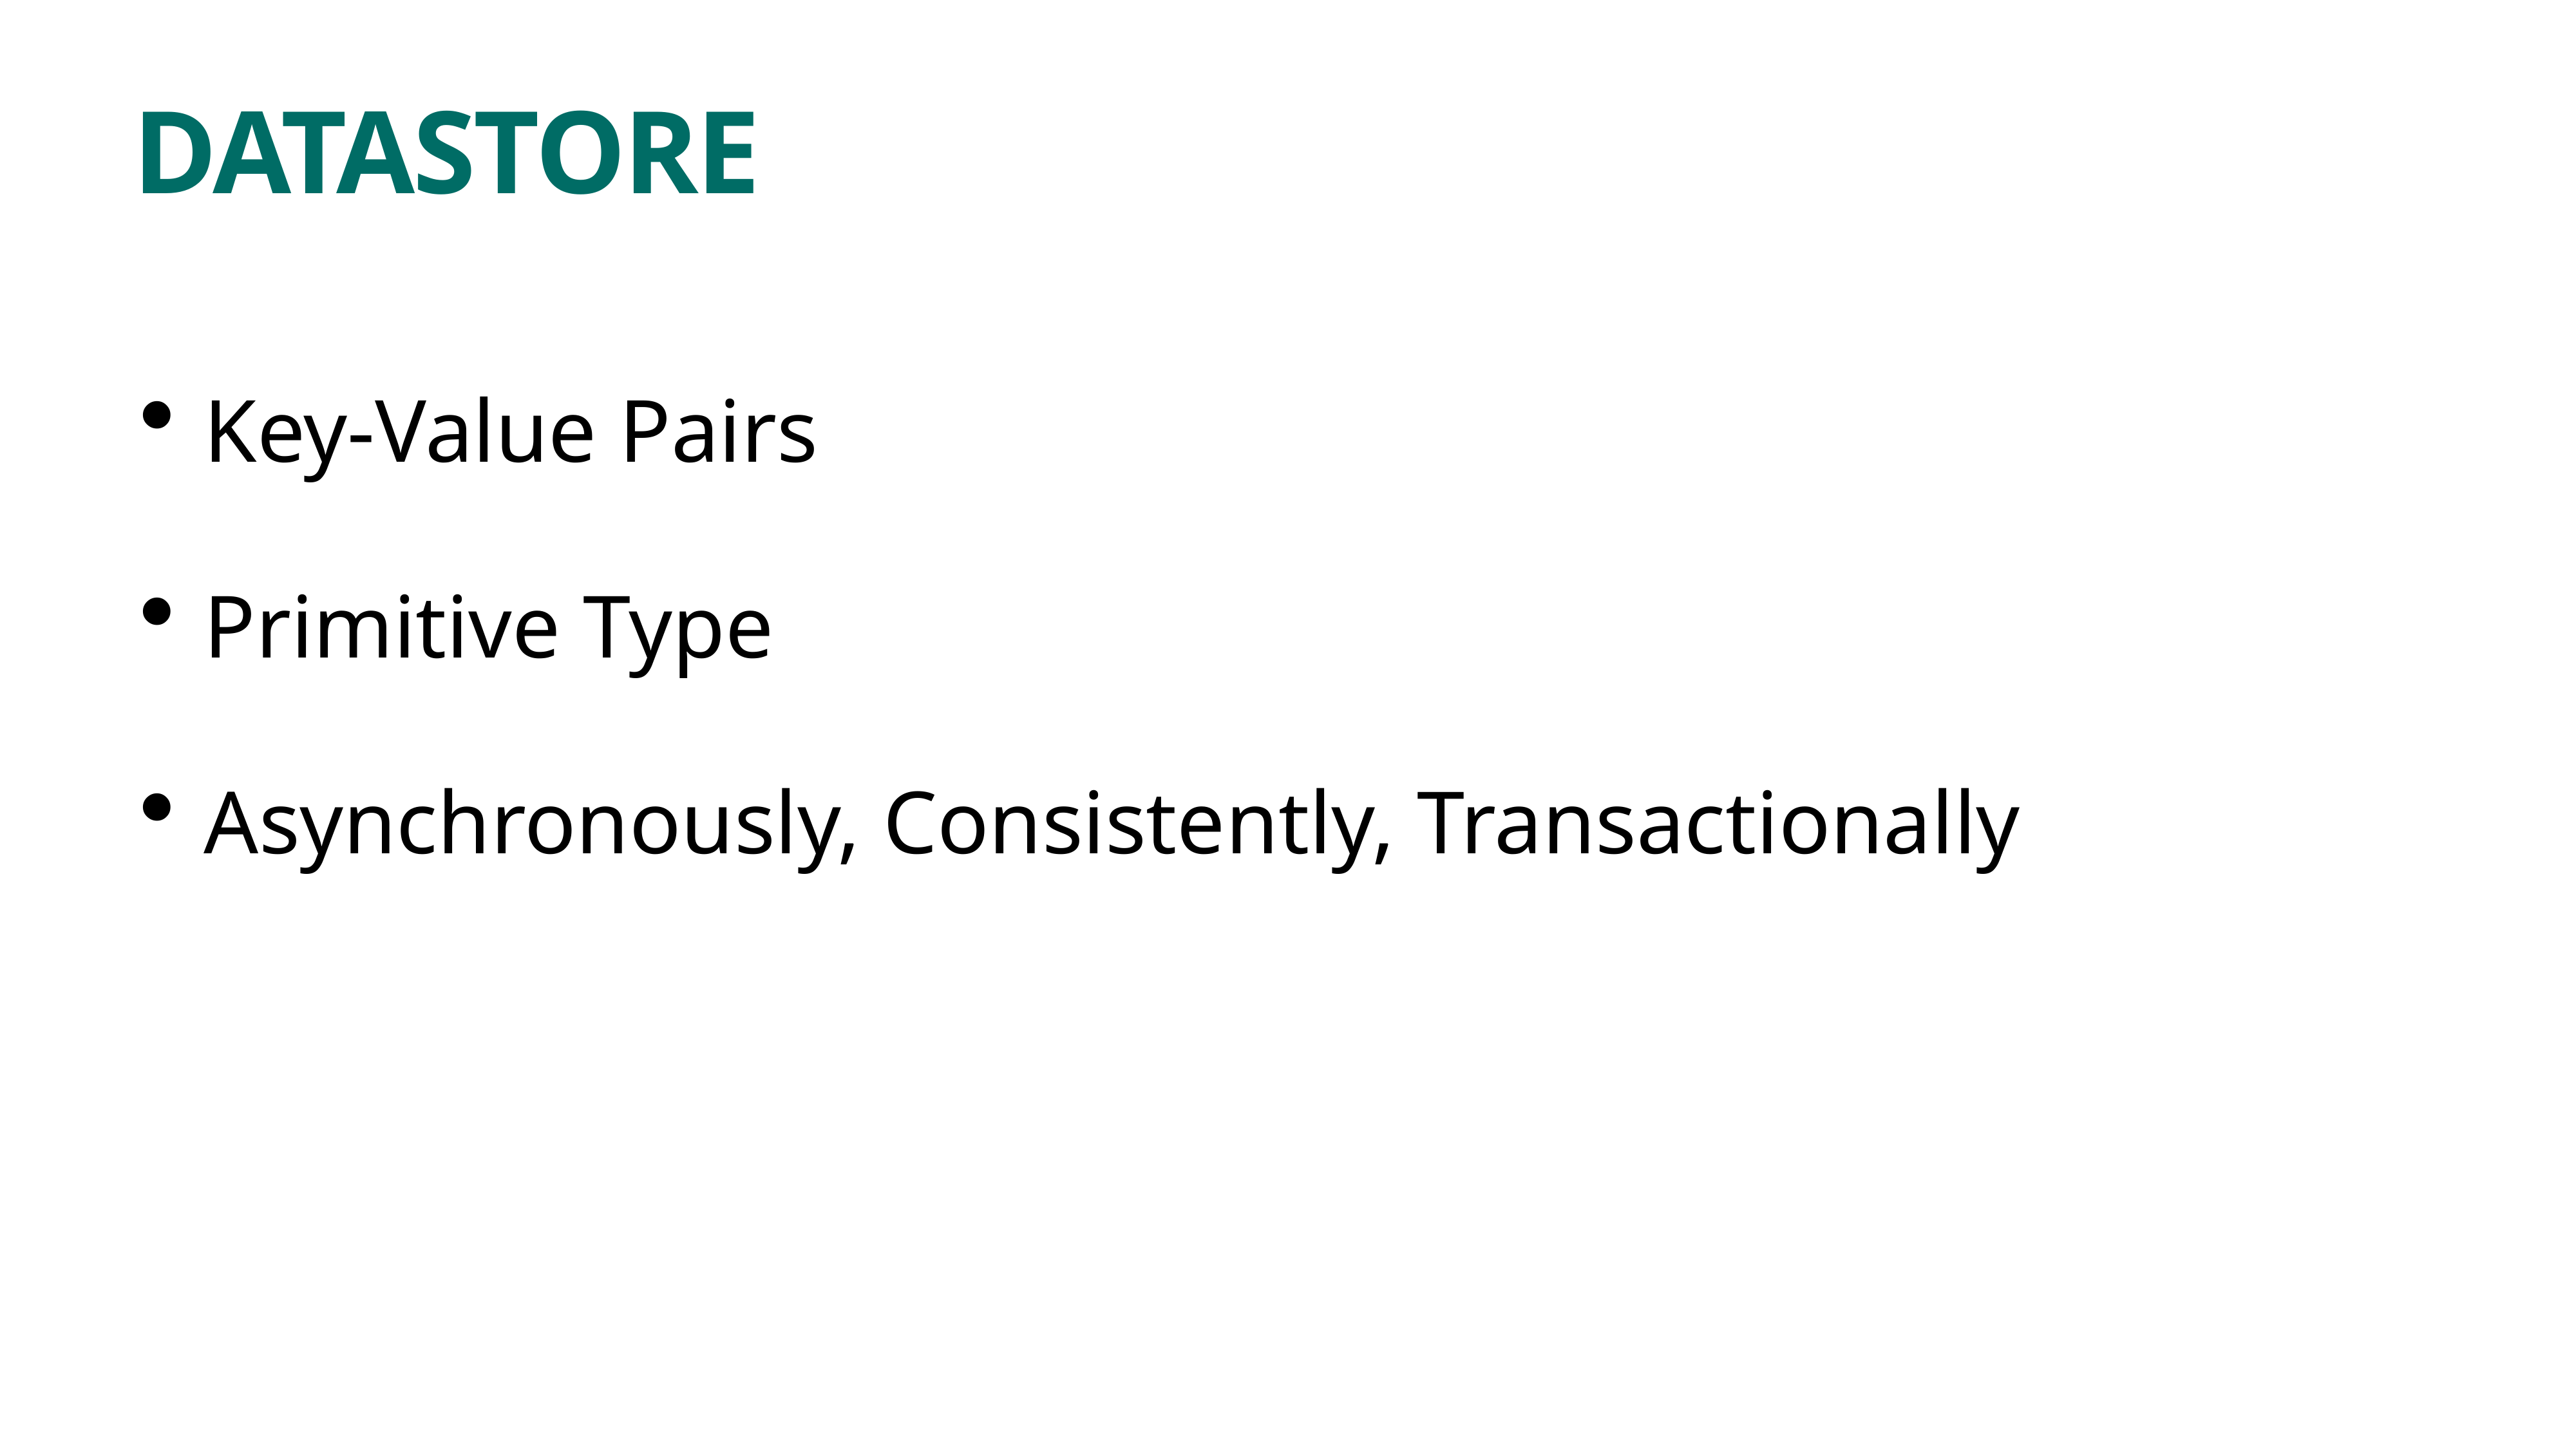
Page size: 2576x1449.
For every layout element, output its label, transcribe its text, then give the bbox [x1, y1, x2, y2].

list Key-Value Pairs Primitive Type Asynchronously, Consistently, Transactionally [134, 337, 2442, 1338]
title DATASTORE [127, 100, 2449, 252]
